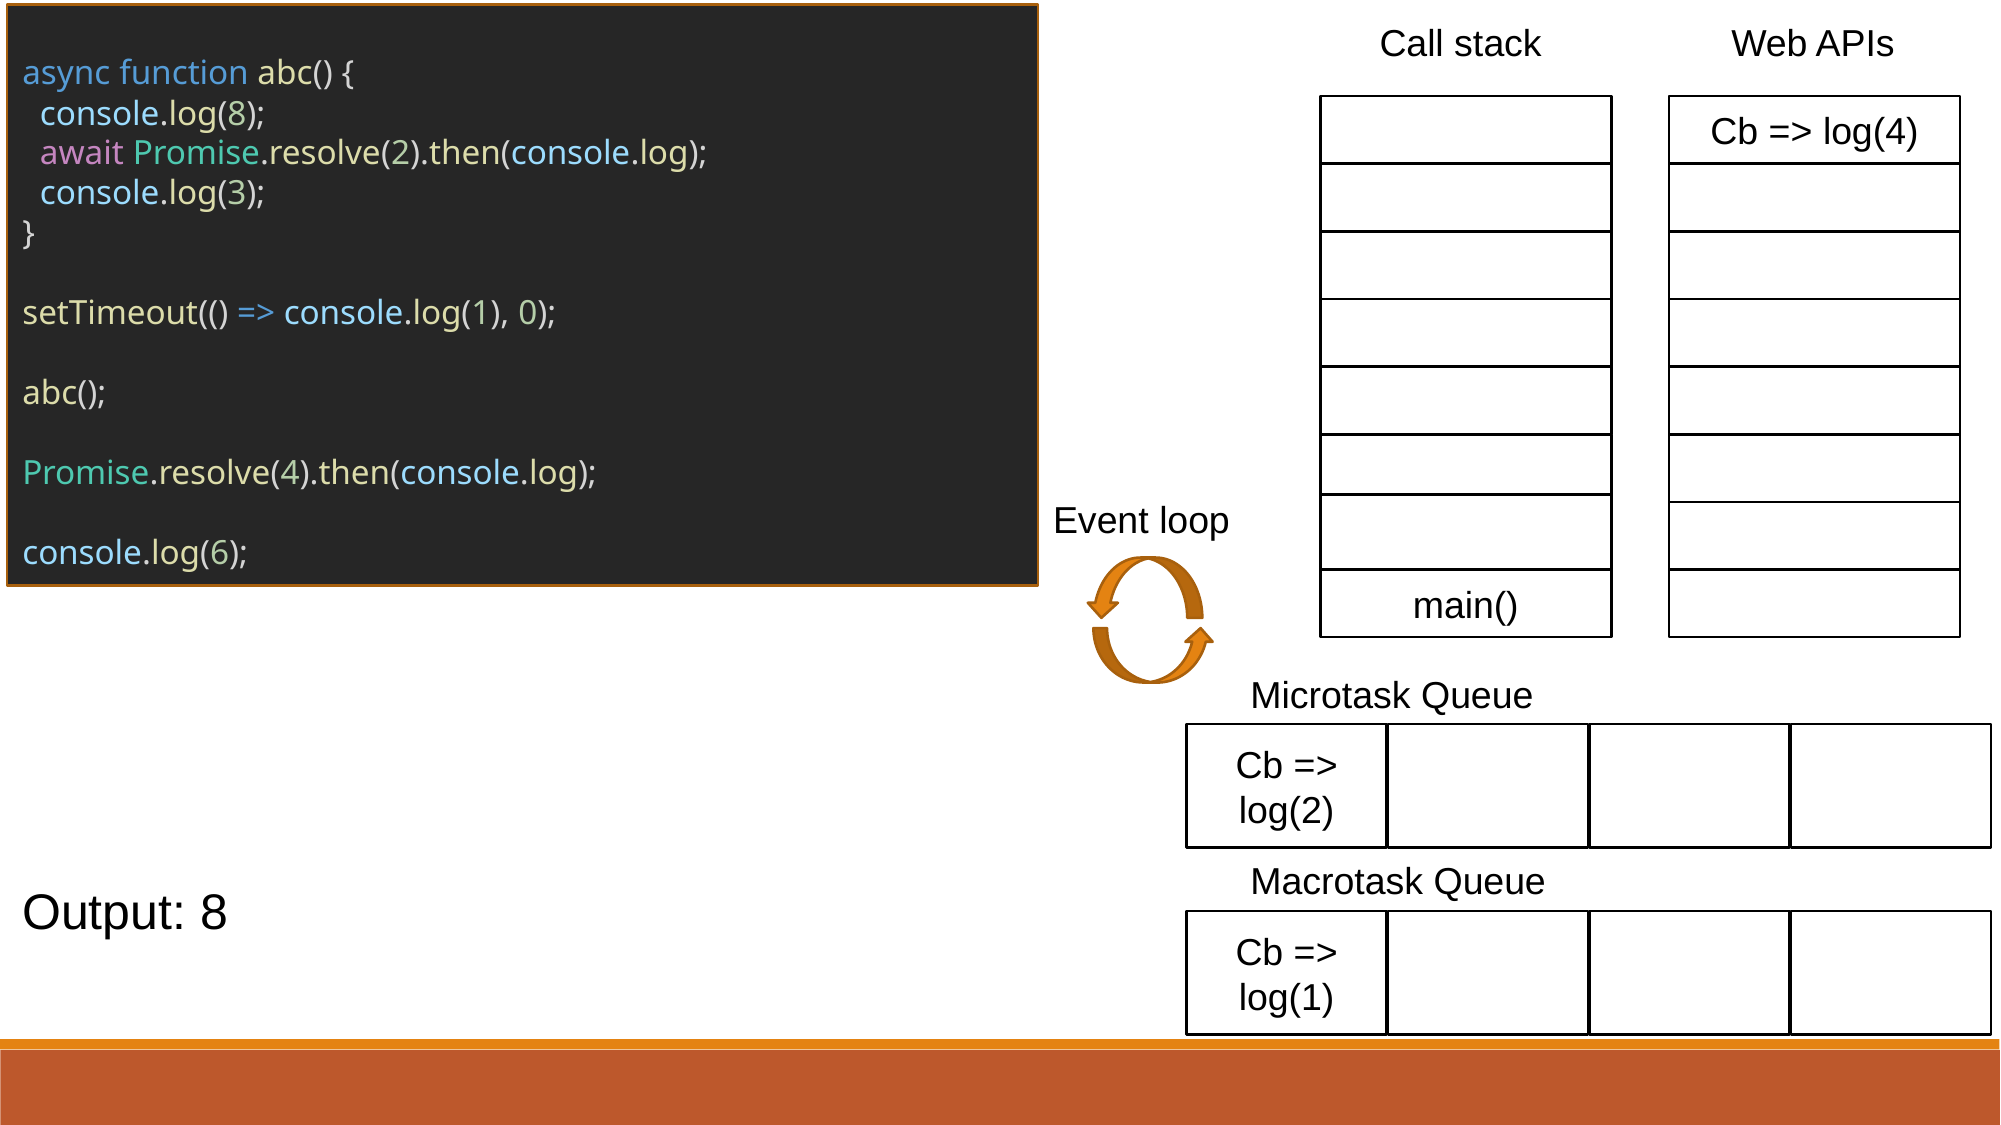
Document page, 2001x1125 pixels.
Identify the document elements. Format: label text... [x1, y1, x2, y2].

text_box [1387, 910, 1588, 1036]
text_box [1087, 555, 1214, 685]
text_box [1588, 723, 1790, 849]
text_box async function abc() { console.log(8); await Promise.resolve(2).then(console.log); console.log(3); } setTimeout(() => console.log(1), 0); abc(); Promise.resolve(4).then(console.log); console.log(6); [7, 4, 1025, 619]
text_box Call stack [1364, 11, 1561, 72]
text_box Web APIs [1716, 11, 1943, 72]
text_box Output: 8 [7, 872, 458, 947]
text_box Cb => log(2) [1185, 723, 1387, 849]
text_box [1319, 95, 1612, 638]
text_box Macrotask Queue [1235, 849, 1612, 910]
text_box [1668, 95, 1961, 638]
text_box Cb => log(1) [1185, 910, 1387, 1036]
text_box [1790, 723, 1992, 849]
text_box Event loop [1038, 488, 1264, 549]
text_box Microtask Queue [1235, 663, 1612, 724]
text_box [1588, 910, 1790, 1036]
text_box [1387, 723, 1588, 849]
text_box [6, 3, 1039, 587]
text_box [1790, 910, 1992, 1036]
